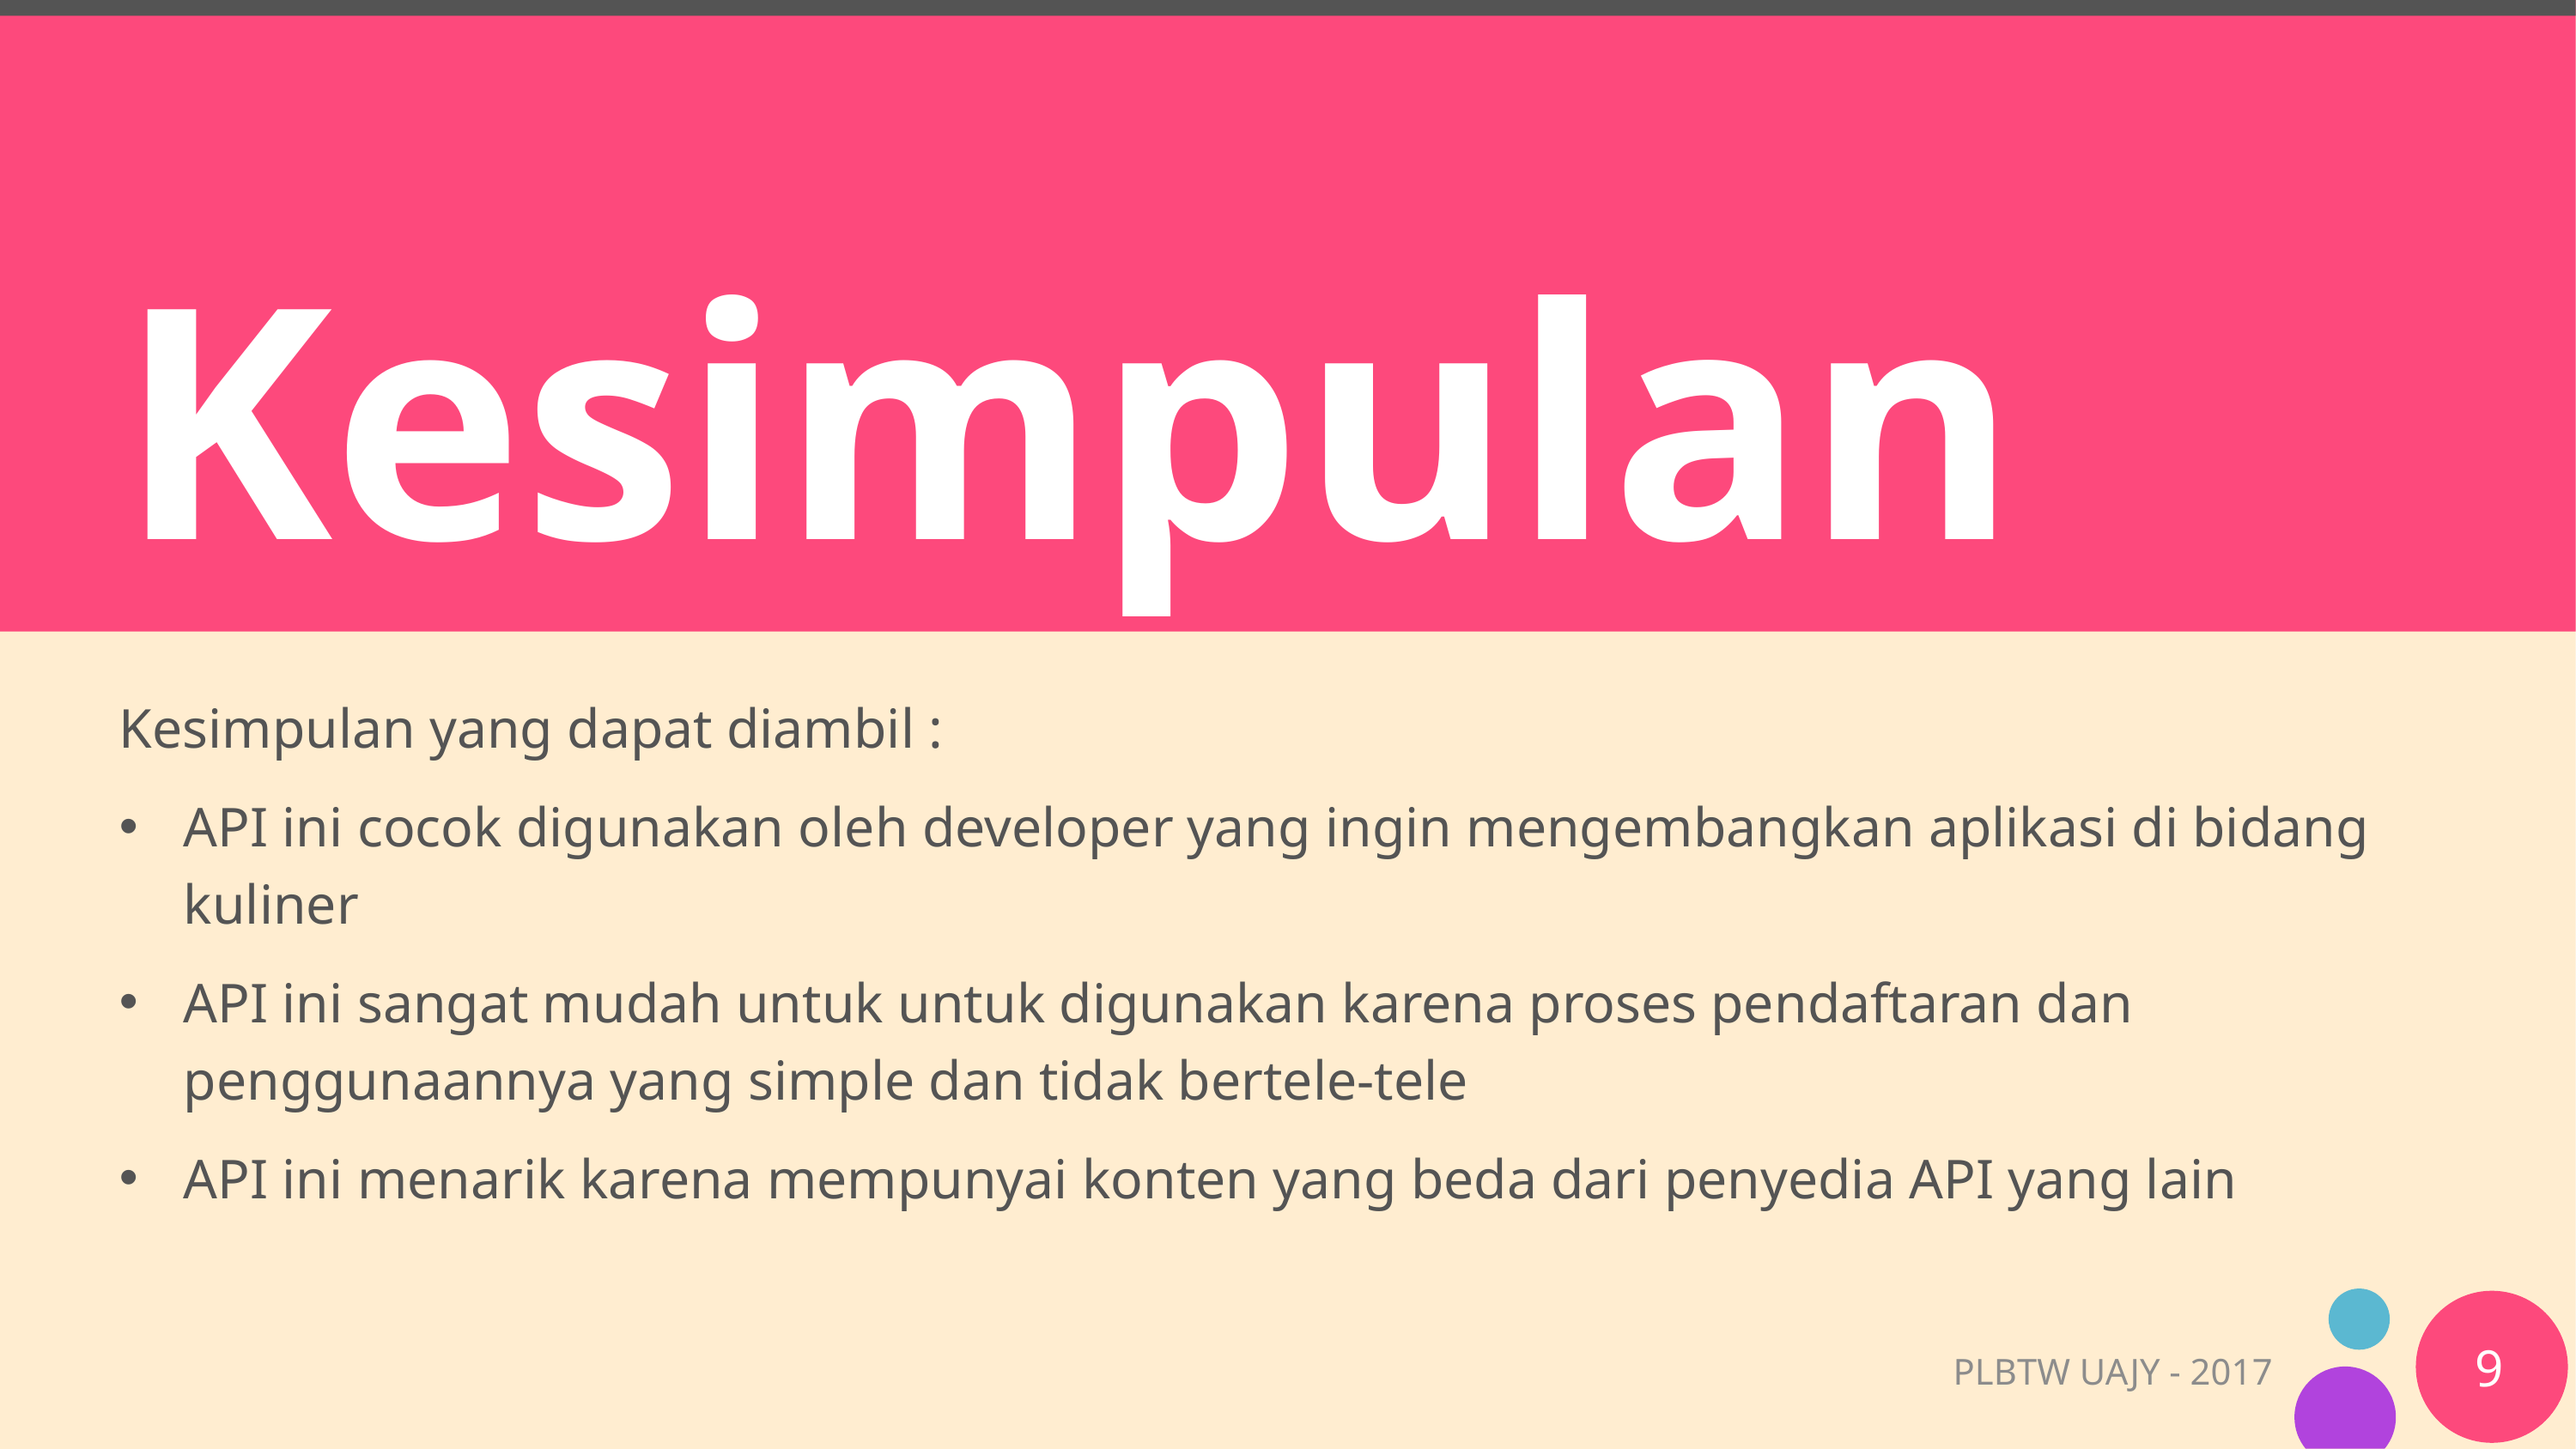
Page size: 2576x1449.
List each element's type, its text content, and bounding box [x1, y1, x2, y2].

slide_number 9 [2414, 1328, 2567, 1406]
footer PLBTW UAJY - 2017 [1479, 1332, 2296, 1410]
title Kesimpulan [95, 138, 2519, 615]
list Kesimpulan yang dapat diambil : API ini cocok digunakan oleh developer yang ingin mengembangkan aplikasi di bidang kuliner API ini sangat mudah untuk untuk digunakan karena proses pendaftaran dan penggunaannya yang simple dan tidak bertele-tele API ini menarik karena mempunyai konten yang beda dari penyedia API yang lain [95, 670, 2519, 1282]
